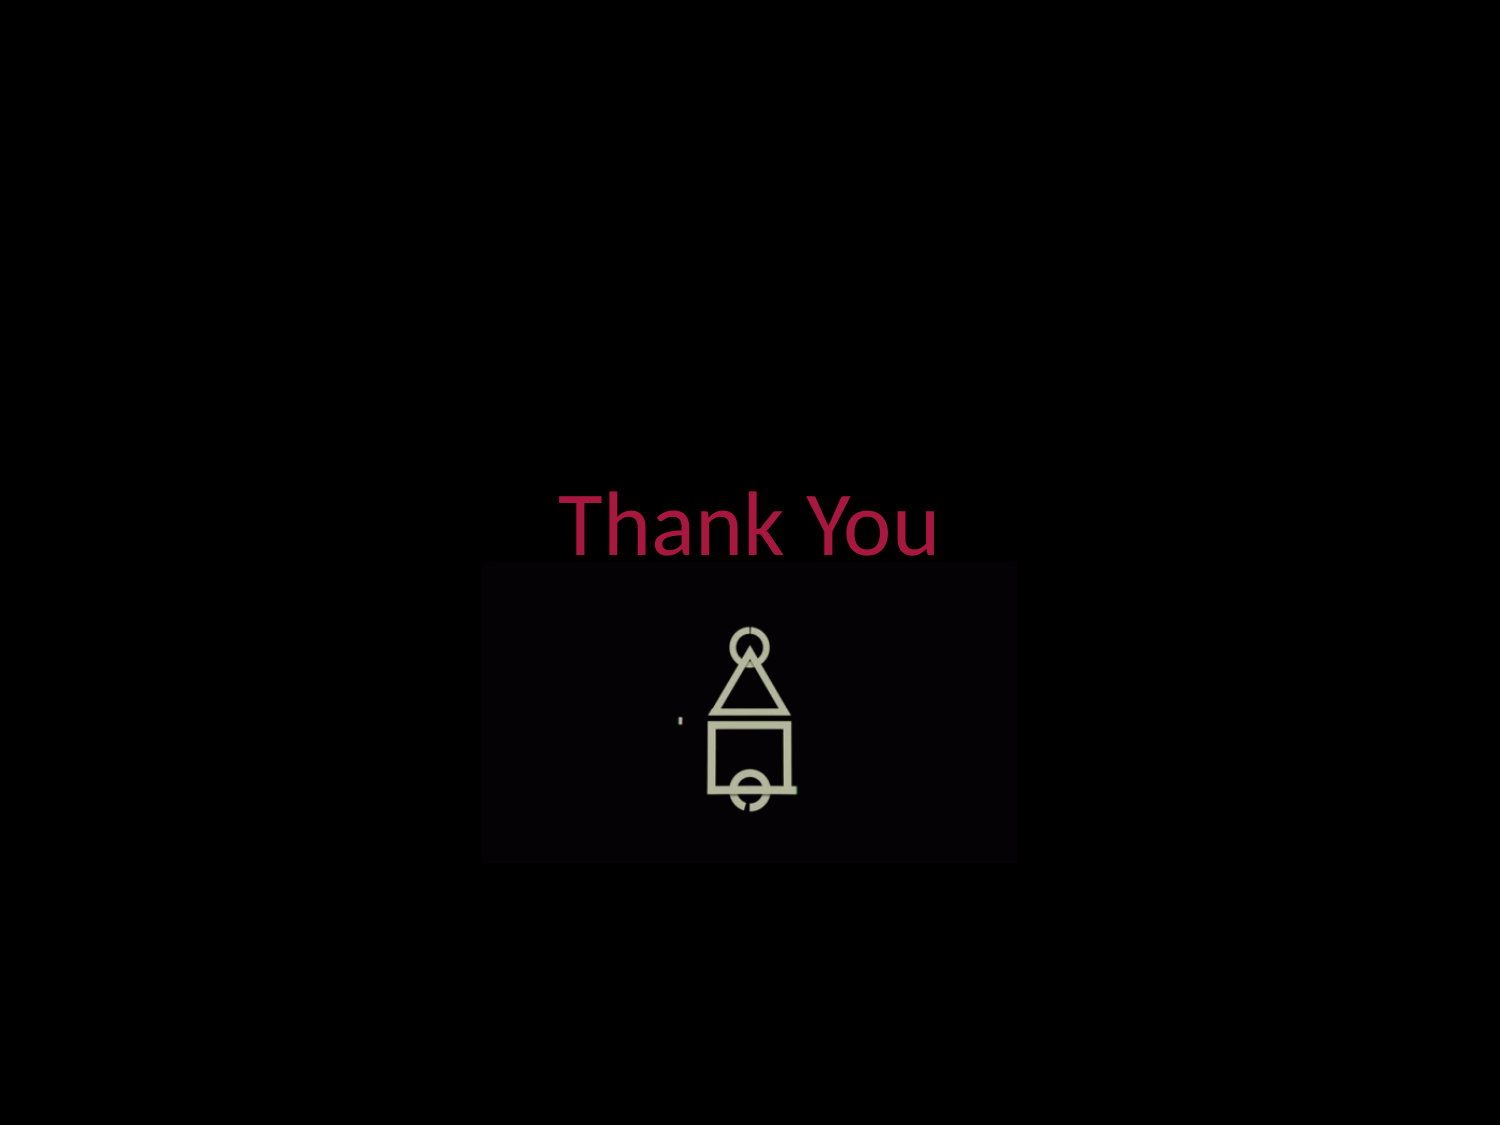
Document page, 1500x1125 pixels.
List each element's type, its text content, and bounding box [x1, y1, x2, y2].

picture [482, 562, 1018, 864]
title Thank You [75, 425, 1425, 613]
